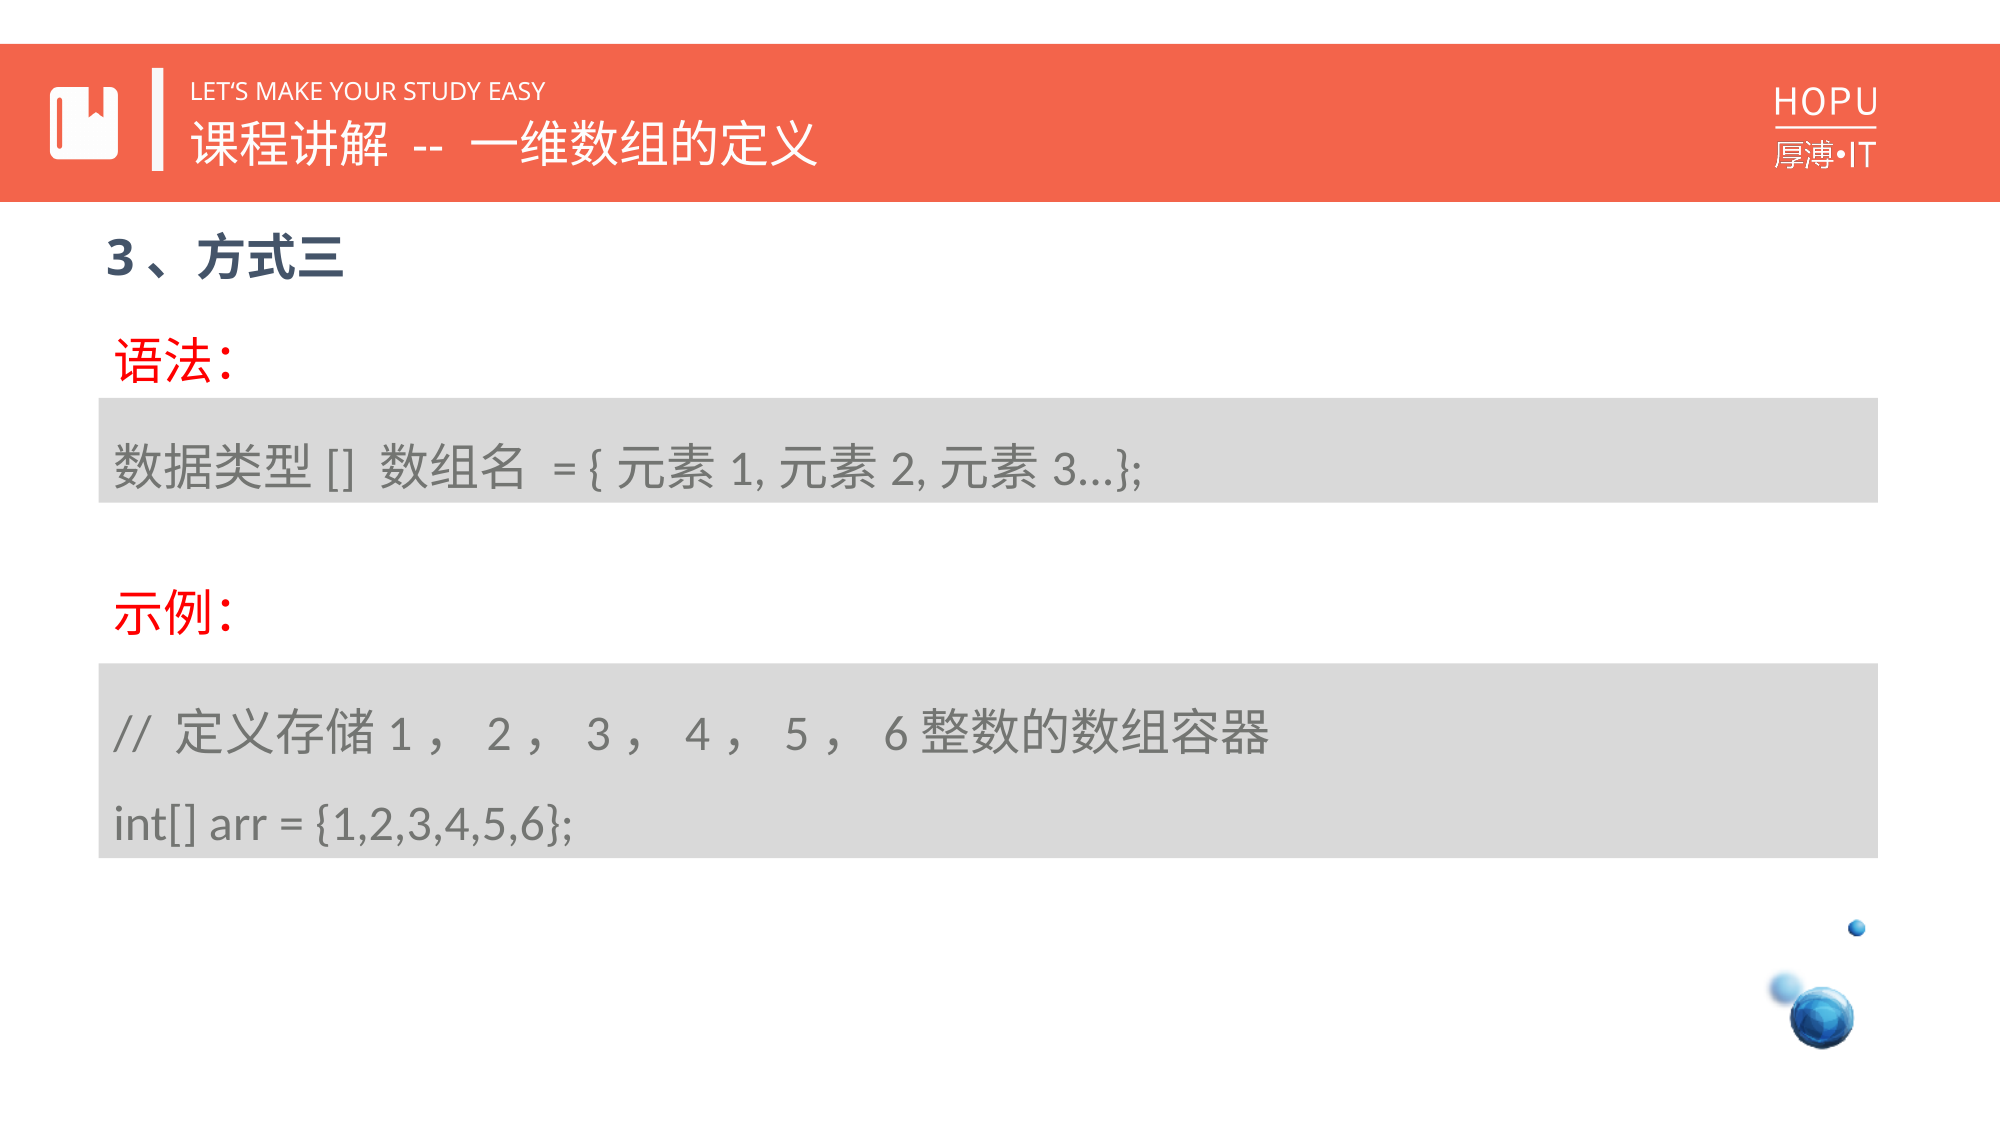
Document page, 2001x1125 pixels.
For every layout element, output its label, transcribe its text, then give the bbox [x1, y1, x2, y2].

text_box 3、方式三 [91, 217, 362, 293]
text_box 语法： [98, 292, 1908, 397]
text_box LET‘S MAKE YOUR STUDY EASY [316, 67, 893, 113]
text_box // 定义存储1，2，3，4，5，6整数的数组容器 int[] arr = {1,2,3,4,5,6}; [98, 663, 1186, 859]
text_box 示例： [98, 544, 1186, 649]
picture [1773, 75, 1878, 181]
picture [0, 0, 316, 253]
text_box [316, 43, 2000, 203]
text_box 数据类型[] 数组名 = {元素1,元素2,元素3...}; [98, 397, 1878, 503]
text_box 课程讲解 -- 一维数组的定义 [316, 117, 1326, 180]
picture [1186, 542, 2000, 1125]
